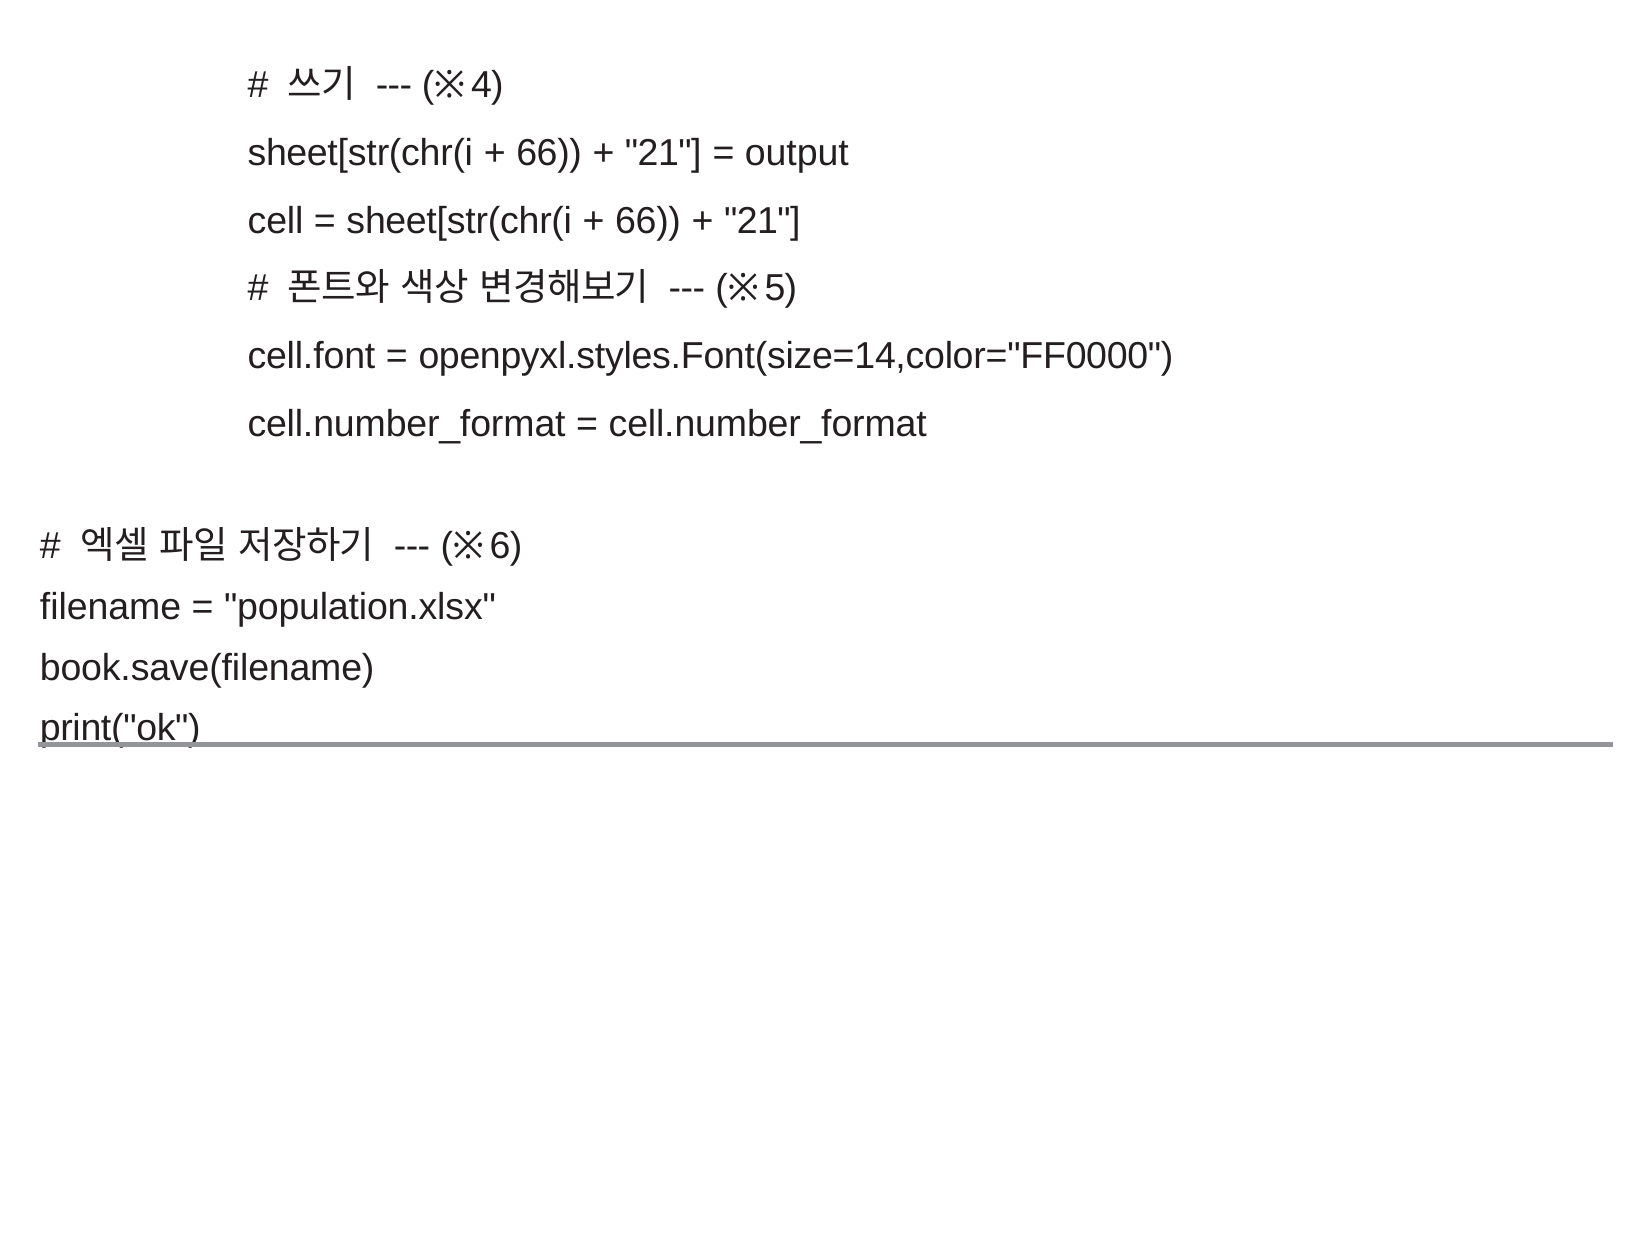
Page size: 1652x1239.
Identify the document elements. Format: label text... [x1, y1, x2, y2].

text_box # 쓰기 --- (※4) sheet[str(chr(i + 66)) + "21"] = output cell = sheet[str(chr(i + 66)) + "21"] # 폰트와 색상 변경해보기 --- (※5) cell.font = openpyxl.styles.Font(size=14,color="FF0000") cell.number_format = cell.number_format # 엑셀 파일 저장하기 --- (※6) filename = "population.xlsx" book.save(filename) print("ok") [38, 44, 1639, 749]
